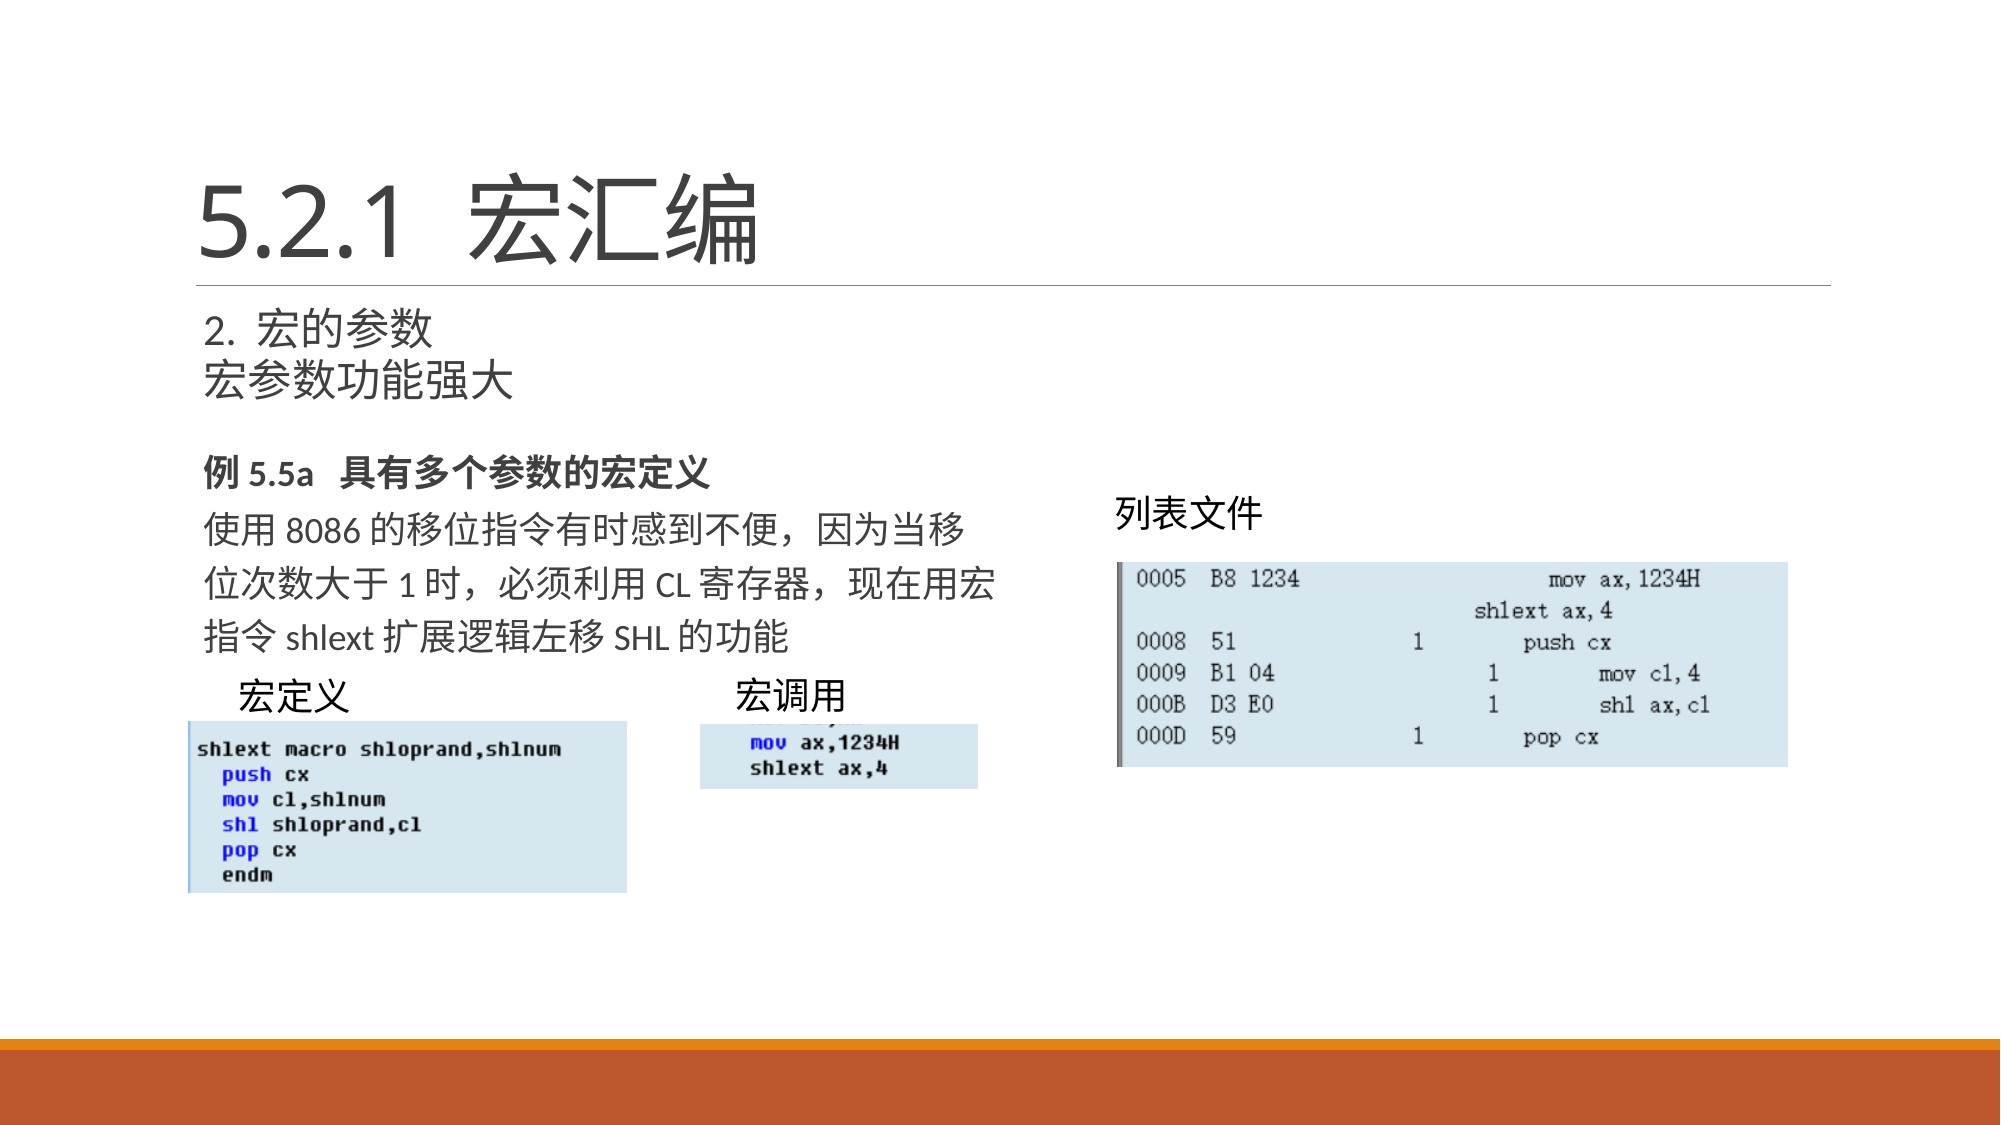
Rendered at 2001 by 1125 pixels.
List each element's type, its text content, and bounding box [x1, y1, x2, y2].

text_box 宏定义 [224, 656, 376, 718]
picture [1117, 561, 1789, 767]
text_box 列表文件 [1099, 482, 1344, 543]
picture [699, 724, 979, 790]
text_box 宏调用 [720, 664, 872, 721]
title 5.2.1 宏汇编 [180, 47, 1830, 285]
picture [188, 721, 627, 894]
list 2. 宏的参数 宏参数功能强大 例5.5a 具有多个参数的宏定义 使用8086的移位指令有时感到不便，因为当移位次数大于1时，必须利用CL寄存器，现在用宏指令shlext扩展逻辑左移SHL的功能 [188, 299, 1000, 727]
